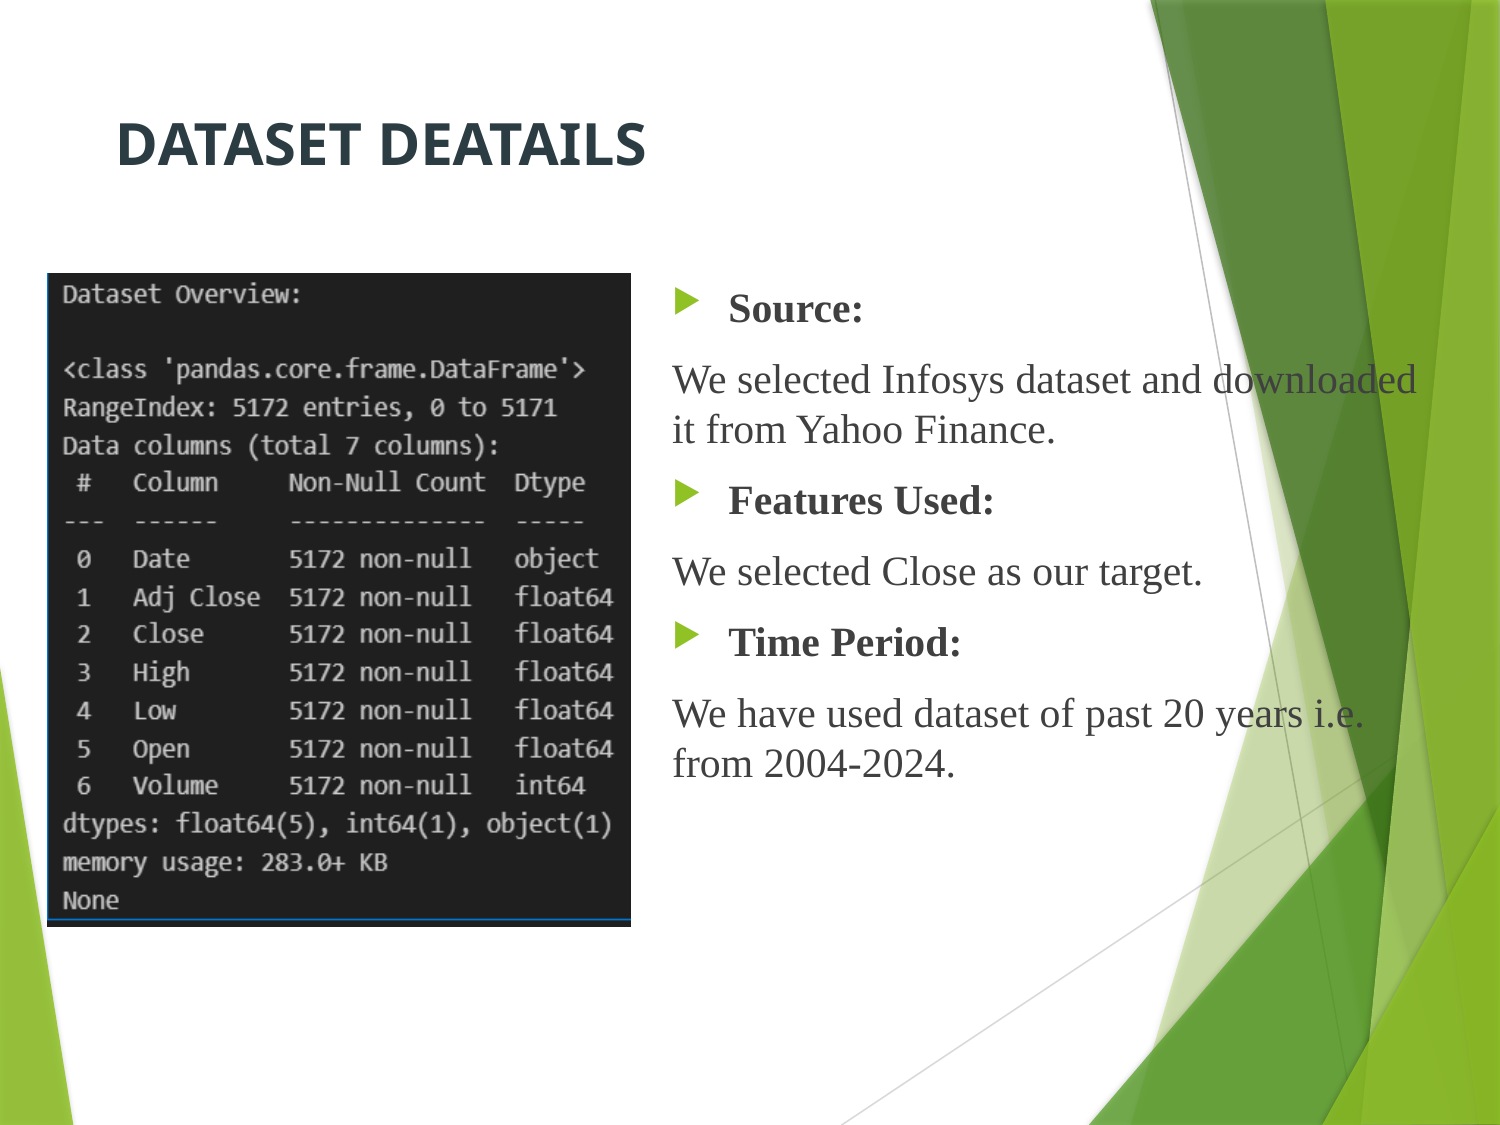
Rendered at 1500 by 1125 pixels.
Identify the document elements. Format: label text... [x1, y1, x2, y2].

title DATASET DEATAILS [99, 99, 1142, 317]
list Source: We selected Infosys dataset and downloaded it from Yahoo Finance. Features Used: We selected Close as our target. Time Period: We have used dataset of past 20 years i.e. from 2004-2024. [656, 273, 1453, 992]
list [46, 272, 631, 927]
